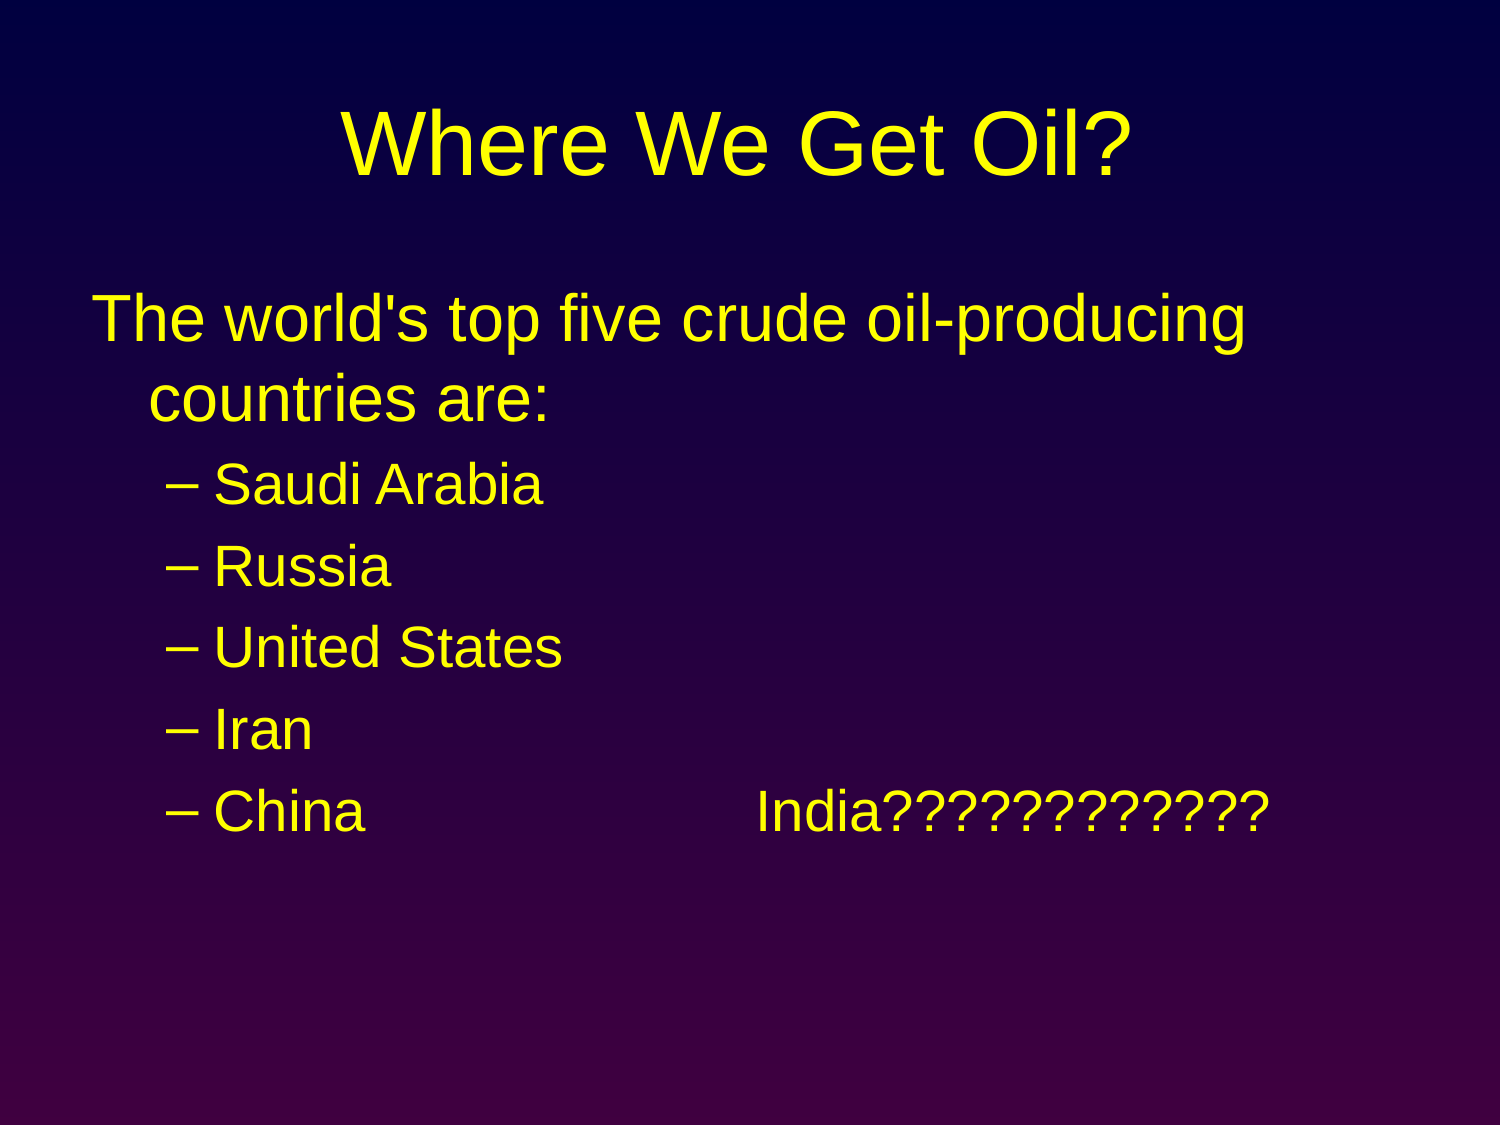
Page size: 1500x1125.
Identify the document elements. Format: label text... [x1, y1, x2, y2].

title Where We Get Oil? [75, 45, 1425, 233]
list The world's top five crude oil-producing countries are: Saudi Arabia Russia United States Iran China India???????????? [76, 267, 1427, 1010]
